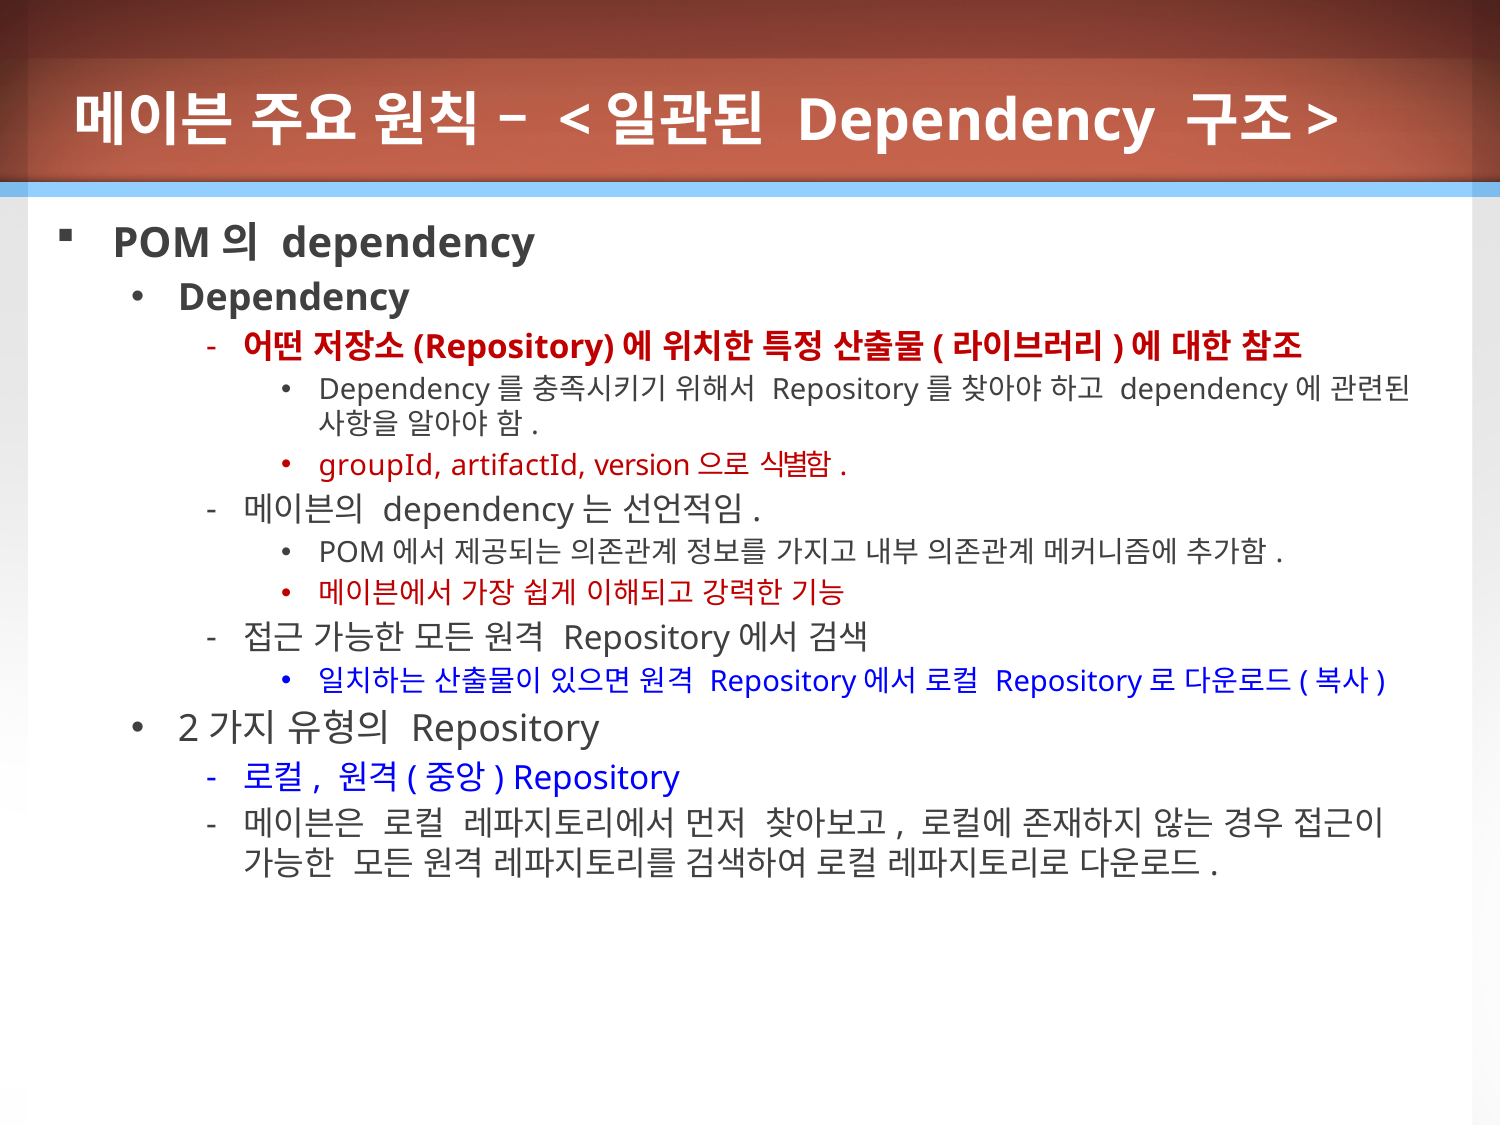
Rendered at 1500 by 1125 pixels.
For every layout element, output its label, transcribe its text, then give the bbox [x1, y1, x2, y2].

picture [0, 59, 1500, 1125]
list POM의 dependency Dependency 어떤 저장소(Repository)에 위치한 특정 산출물(라이브러리)에 대한 참조 Dependency를 충족시키기 위해서 Repository를 찾아야 하고 dependency에 관련된 사항을 알아야 함. groupId, artifactId, version으로 식별함. 메이븐의 dependency는 선언적임. POM에서 제공되는 의존관계 정보를 가지고 내부 의존관계 메커니즘에 추가함. 메이븐에서 가장 쉽게 이해되고 강력한 기능 접근 가능한 모든 원격 Repository에서 검색 일치하는 산출물이 있으면 원격 Repository에서 로컬 Repository로 다운로드(복사) 2가지 유형의 Repository 로컬, 원격(중앙) Repository 메이븐은 로컬 레파지토리에서 먼저 찾아보고, 로컬에 존재하지 않는 경우 접근이 가능한 모든 원격 레파지토리를 검색하여 로컬 레파지토리로 다운로드. [41, 208, 1459, 1077]
text_box 메이븐 주요 원칙 – <일관된 Dependency 구조> [58, 75, 1442, 160]
